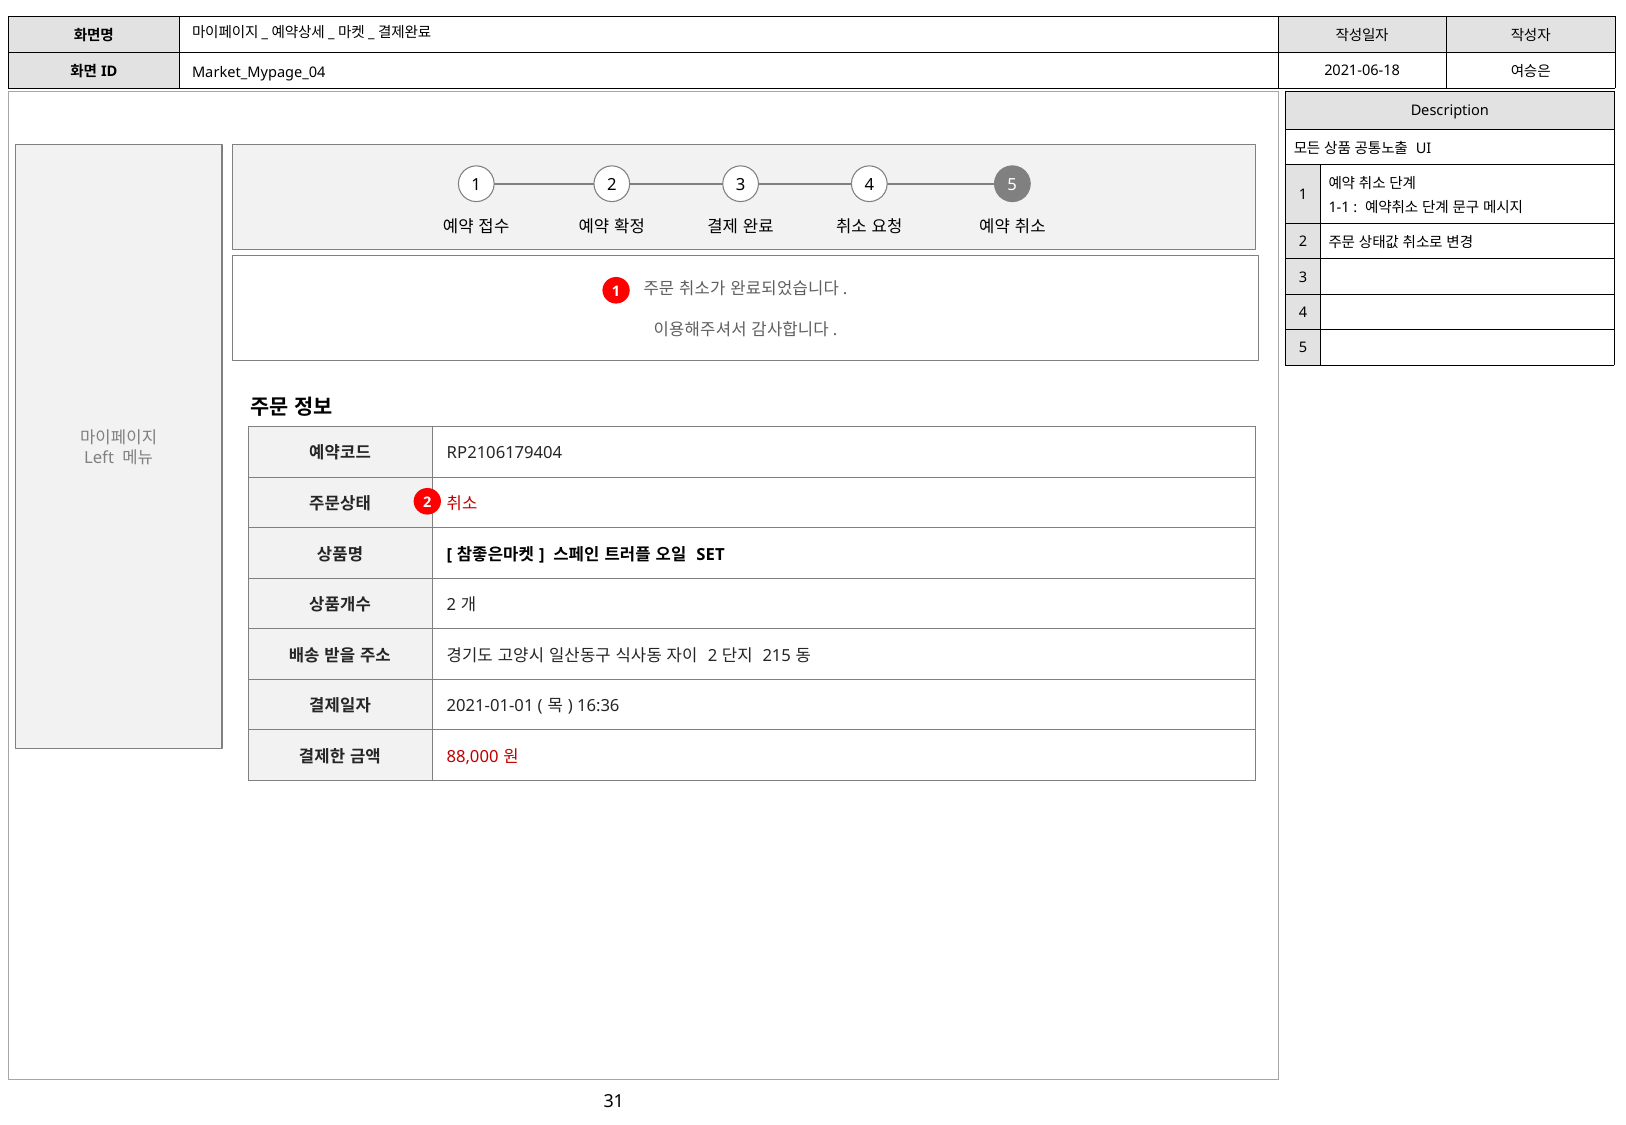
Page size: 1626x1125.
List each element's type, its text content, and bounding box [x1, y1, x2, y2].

table_cell 2 [1286, 224, 1320, 258]
table_cell 예약 취소 단계 1-1 : 예약취소 단계 문구 메시지 [1321, 165, 1614, 223]
table_cell 배송 받을 주소 [249, 629, 432, 679]
text_box 1 [456, 163, 497, 204]
table_cell 결제일자 [249, 680, 432, 729]
text_box 4 [850, 191, 888, 204]
text_box 주문 취소가 완료되었습니다. 이용해주셔서 감사합니다. [231, 254, 1260, 363]
table_header 예약코드 [249, 427, 432, 477]
table_cell 88,000원 [433, 730, 1255, 780]
text_box 3 [720, 163, 761, 182]
table_header Description [1286, 92, 1614, 129]
table_cell 2개 [433, 579, 1255, 628]
text_box 3 [722, 191, 760, 204]
table_cell 4 [1286, 295, 1320, 329]
table_cell 모든 상품 공통노출 UI [1286, 130, 1614, 164]
text_box 2 [593, 191, 631, 204]
table_header RP2106179404 [433, 427, 1255, 477]
table_cell 상품명 [249, 528, 432, 578]
table_cell 5 [1286, 330, 1320, 365]
list Market_Mypage_04 [177, 55, 964, 92]
text_box 5 [992, 163, 1033, 204]
text_box 2 [592, 163, 632, 182]
table_cell 주문상태 [249, 478, 432, 527]
text_box 예약 확정 [563, 208, 661, 243]
table_cell 3 [1286, 259, 1320, 294]
table_cell [1321, 259, 1614, 294]
table_cell 결제한 금액 [249, 730, 432, 780]
text_box 마이페이지 Left 메뉴 [13, 142, 224, 751]
table_cell [1321, 295, 1614, 329]
list 마이페이지_예약상세_마켓_결제완료 [177, 15, 964, 52]
table_cell [1321, 330, 1614, 365]
table_cell 경기도 고양시 일산동구 식사동 자이 2단지 215동 [433, 629, 1255, 679]
table_cell 1 [1286, 165, 1320, 223]
text_box 예약 취소 [964, 208, 1061, 243]
text_box [231, 142, 1258, 251]
text_box 2 [413, 487, 441, 515]
text_box 1 [602, 276, 630, 304]
table_cell 2021-01-01 (목) 16:36 [433, 680, 1255, 729]
text_box 예약 접수 [428, 208, 525, 243]
text_box 4 [849, 163, 890, 182]
table_cell 주문 상태값 취소로 변경 [1321, 224, 1614, 258]
table_cell 상품개수 [249, 579, 432, 628]
text_box 결제 완료 [692, 208, 789, 243]
table_cell [참좋은마켓] 스페인 트러플 오일 SET [433, 528, 1255, 578]
text_box 주문 정보 [235, 385, 348, 426]
table_cell 취소 [433, 478, 1255, 527]
text_box 취소 요청 [821, 208, 918, 243]
